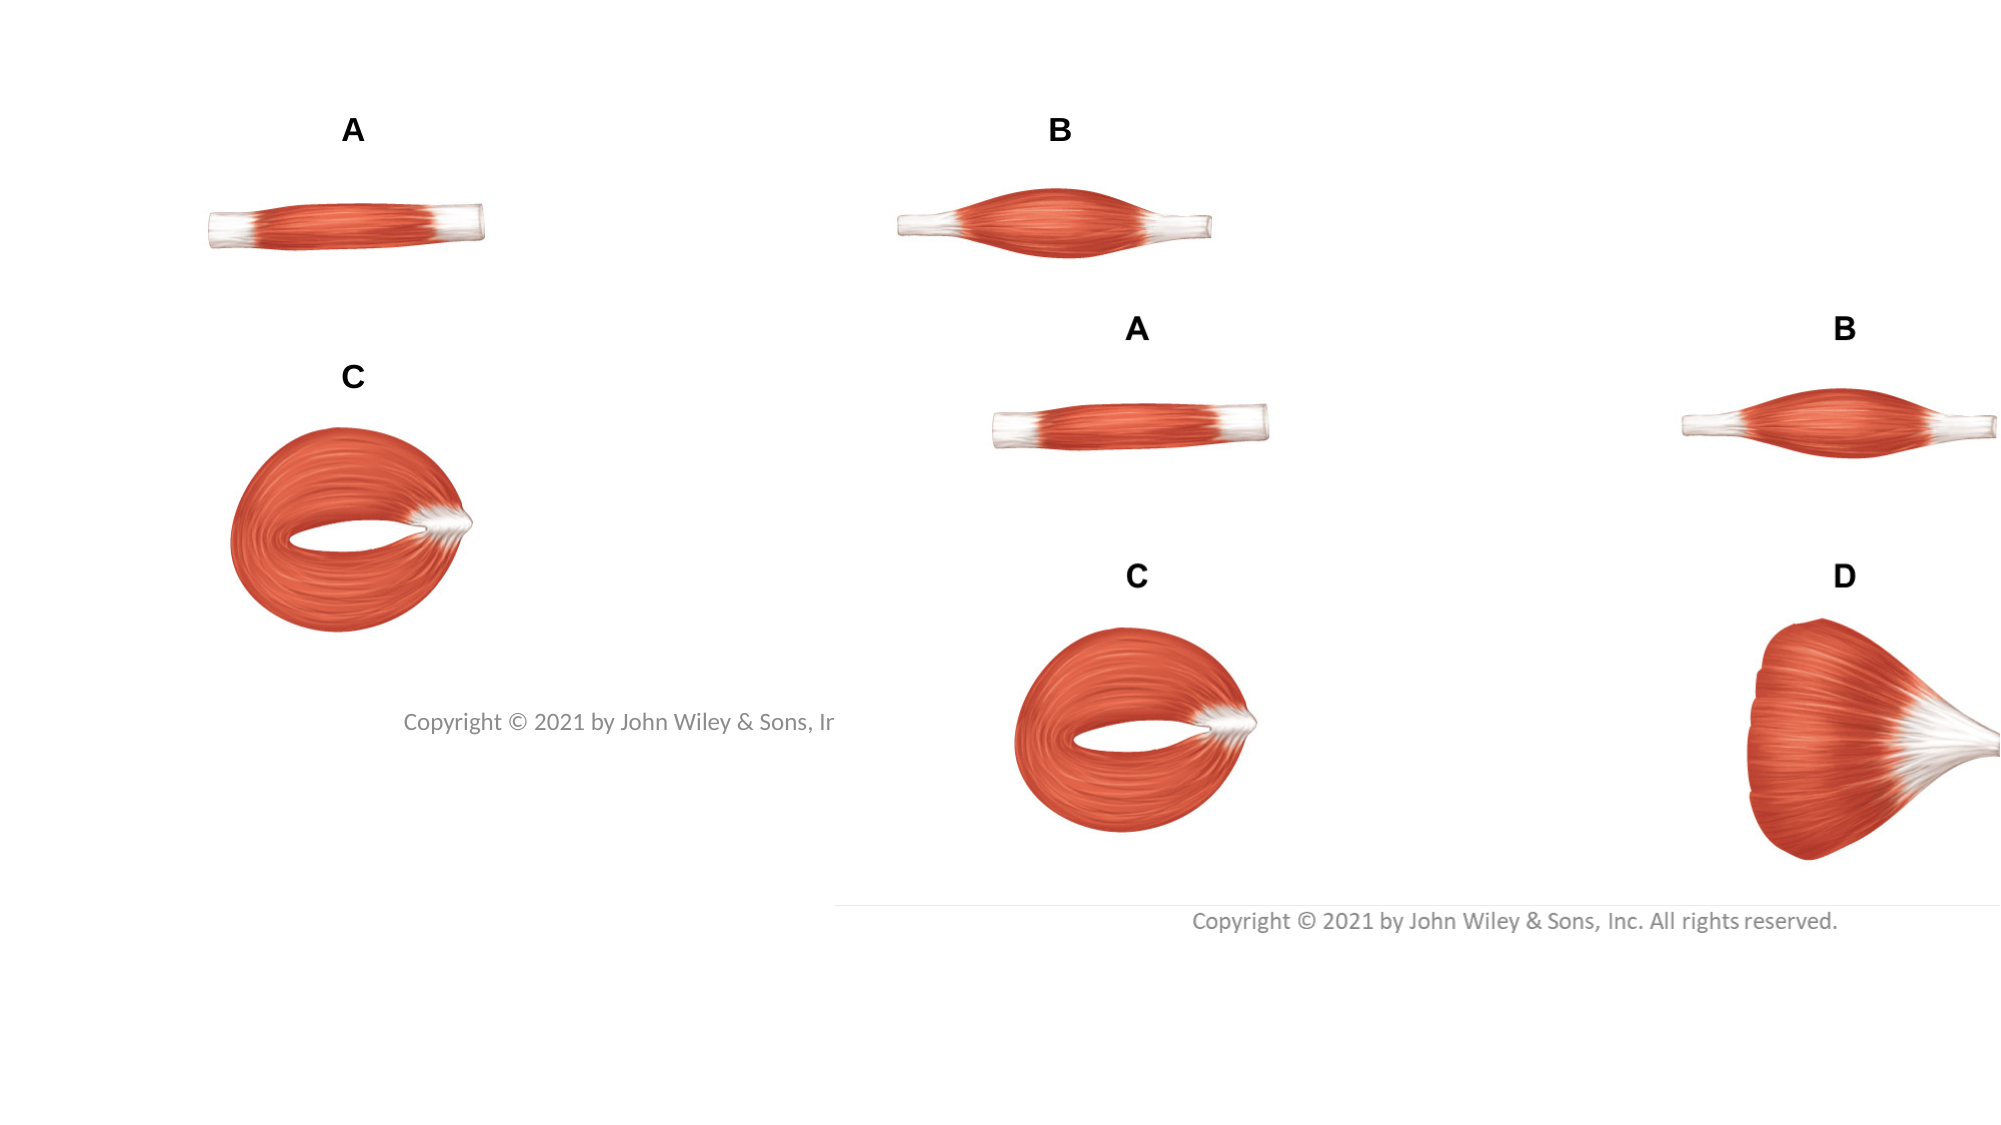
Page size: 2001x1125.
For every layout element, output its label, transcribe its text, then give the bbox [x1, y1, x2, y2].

footer Copyright © 2021 by John Wiley & Sons, Inc. All rights reserved. [237, 707, 834, 759]
picture [49, 74, 2000, 958]
